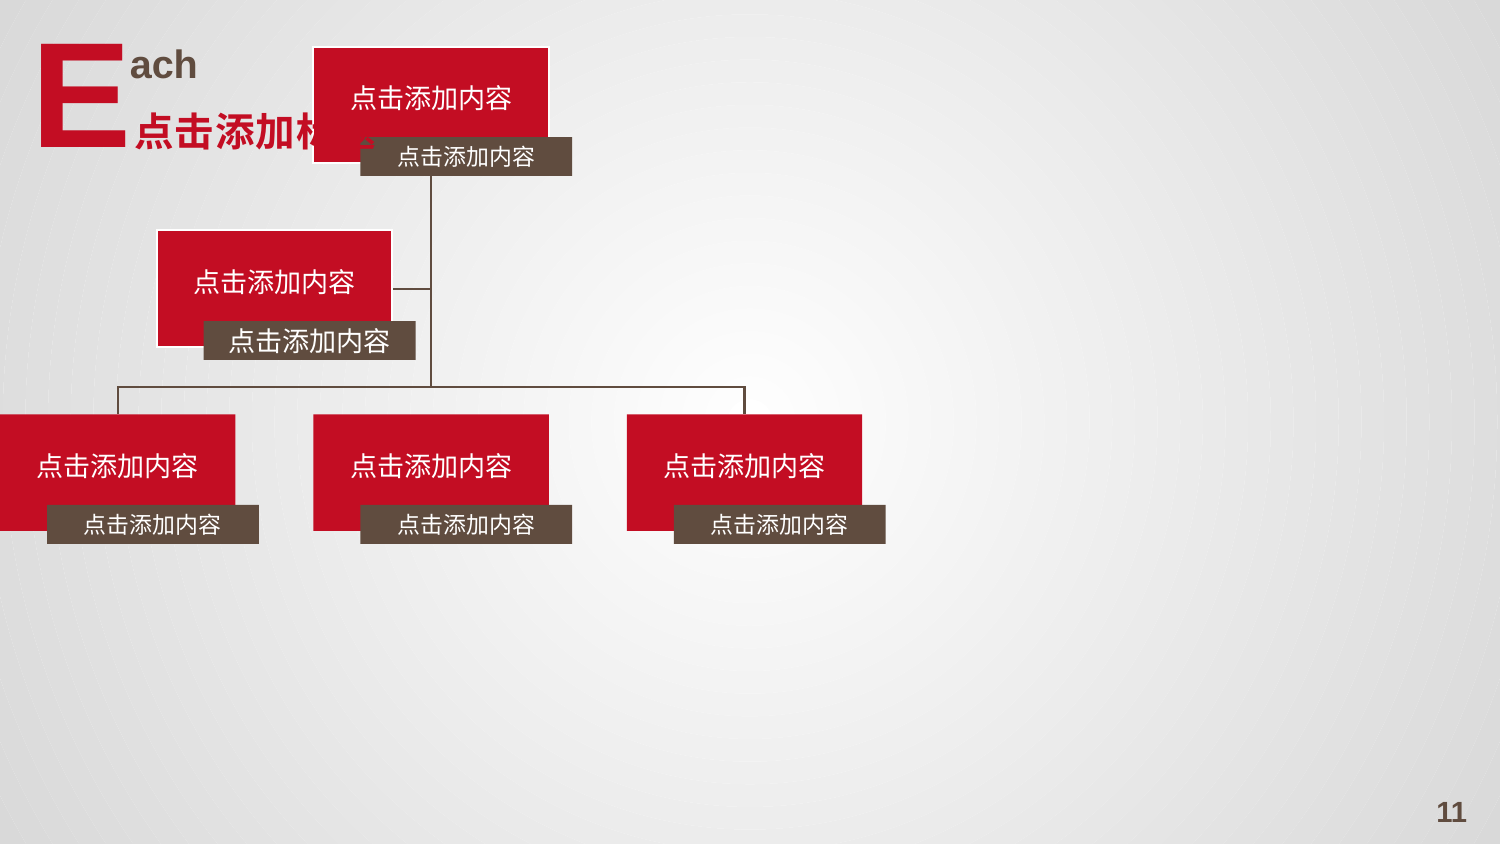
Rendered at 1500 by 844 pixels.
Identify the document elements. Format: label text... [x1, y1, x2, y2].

text_box 11 [1421, 786, 1483, 837]
text_box E [16, 0, 147, 185]
text_box 点击添加标题 [119, 99, 392, 163]
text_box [328, 127, 1214, 718]
text_box ach [115, 31, 214, 95]
